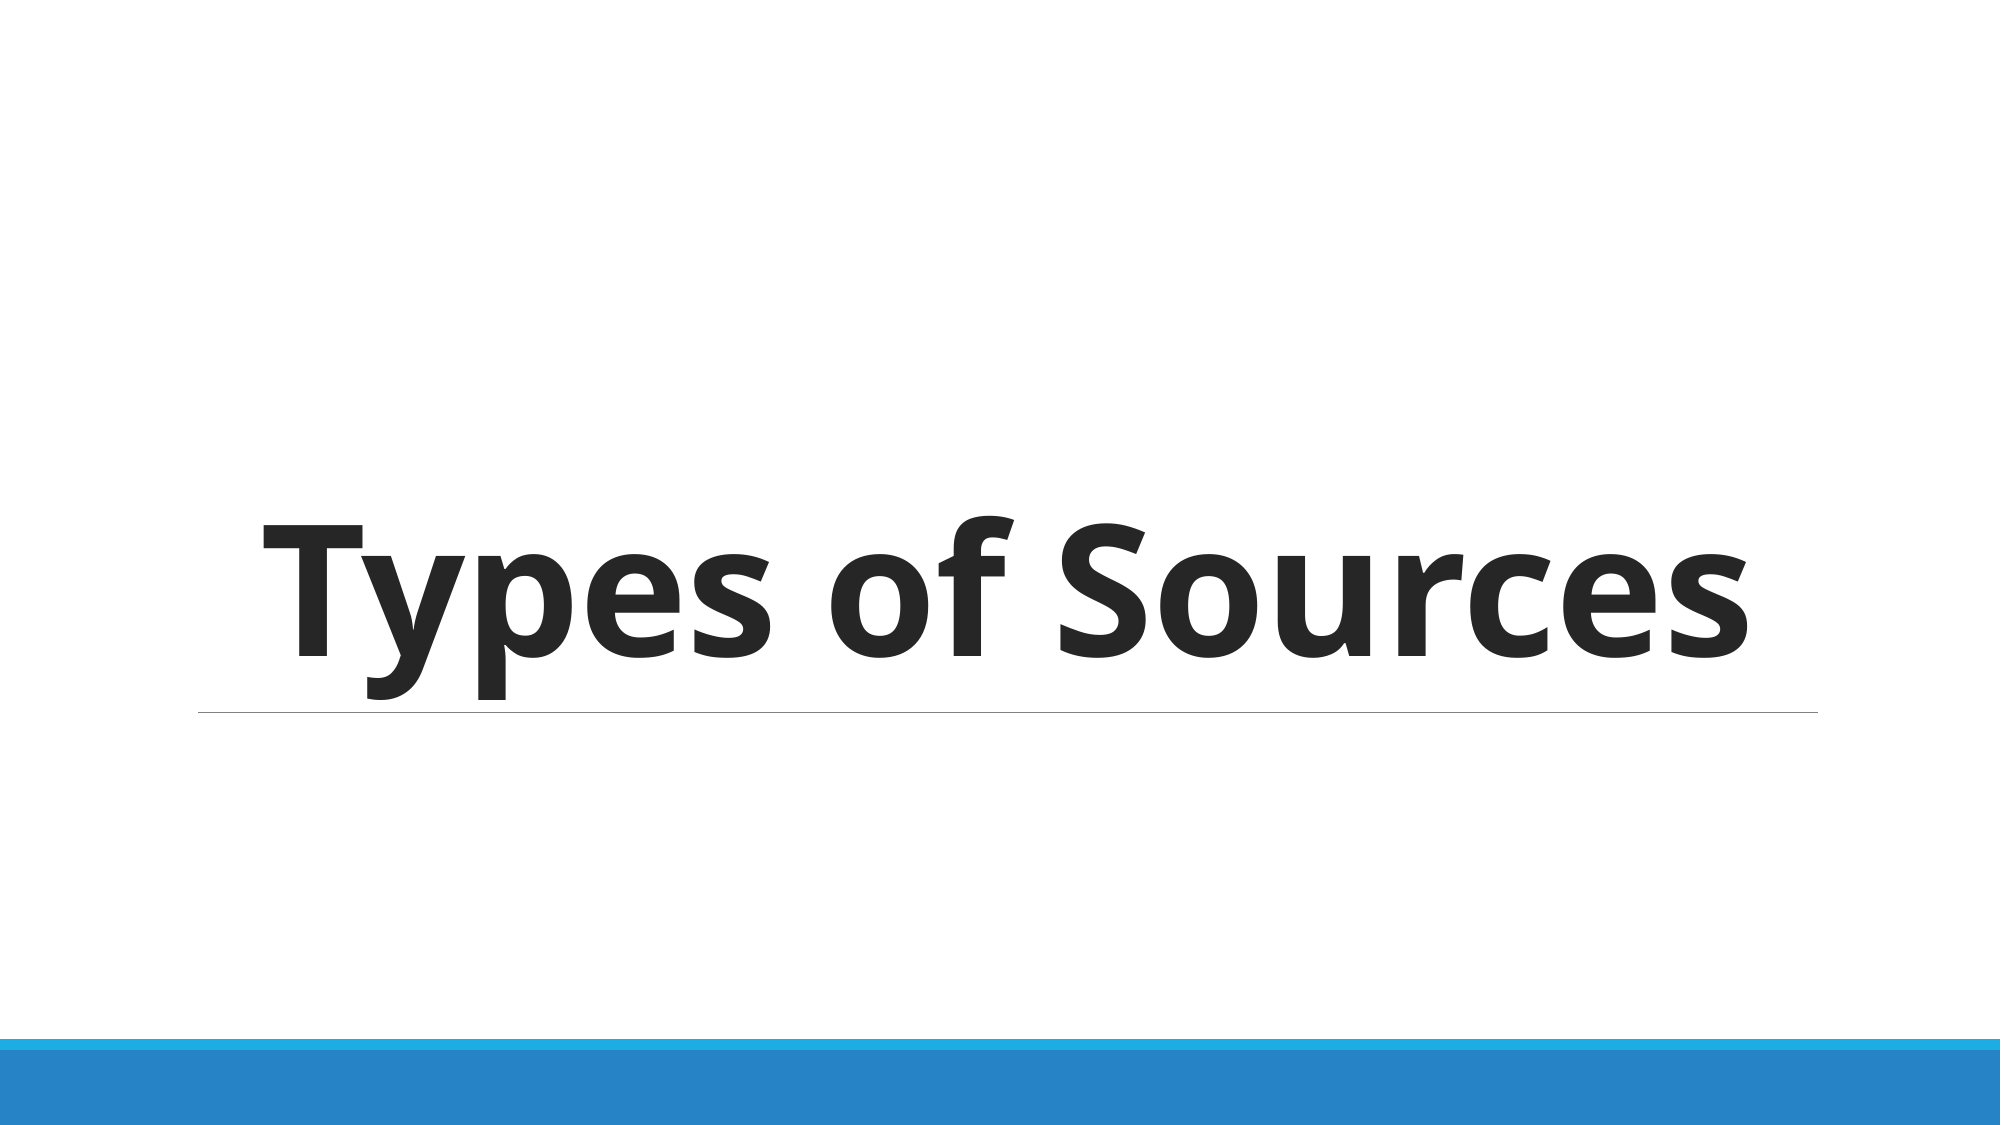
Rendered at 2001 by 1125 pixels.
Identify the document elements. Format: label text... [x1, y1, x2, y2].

title Types of Sources [138, 116, 1877, 702]
